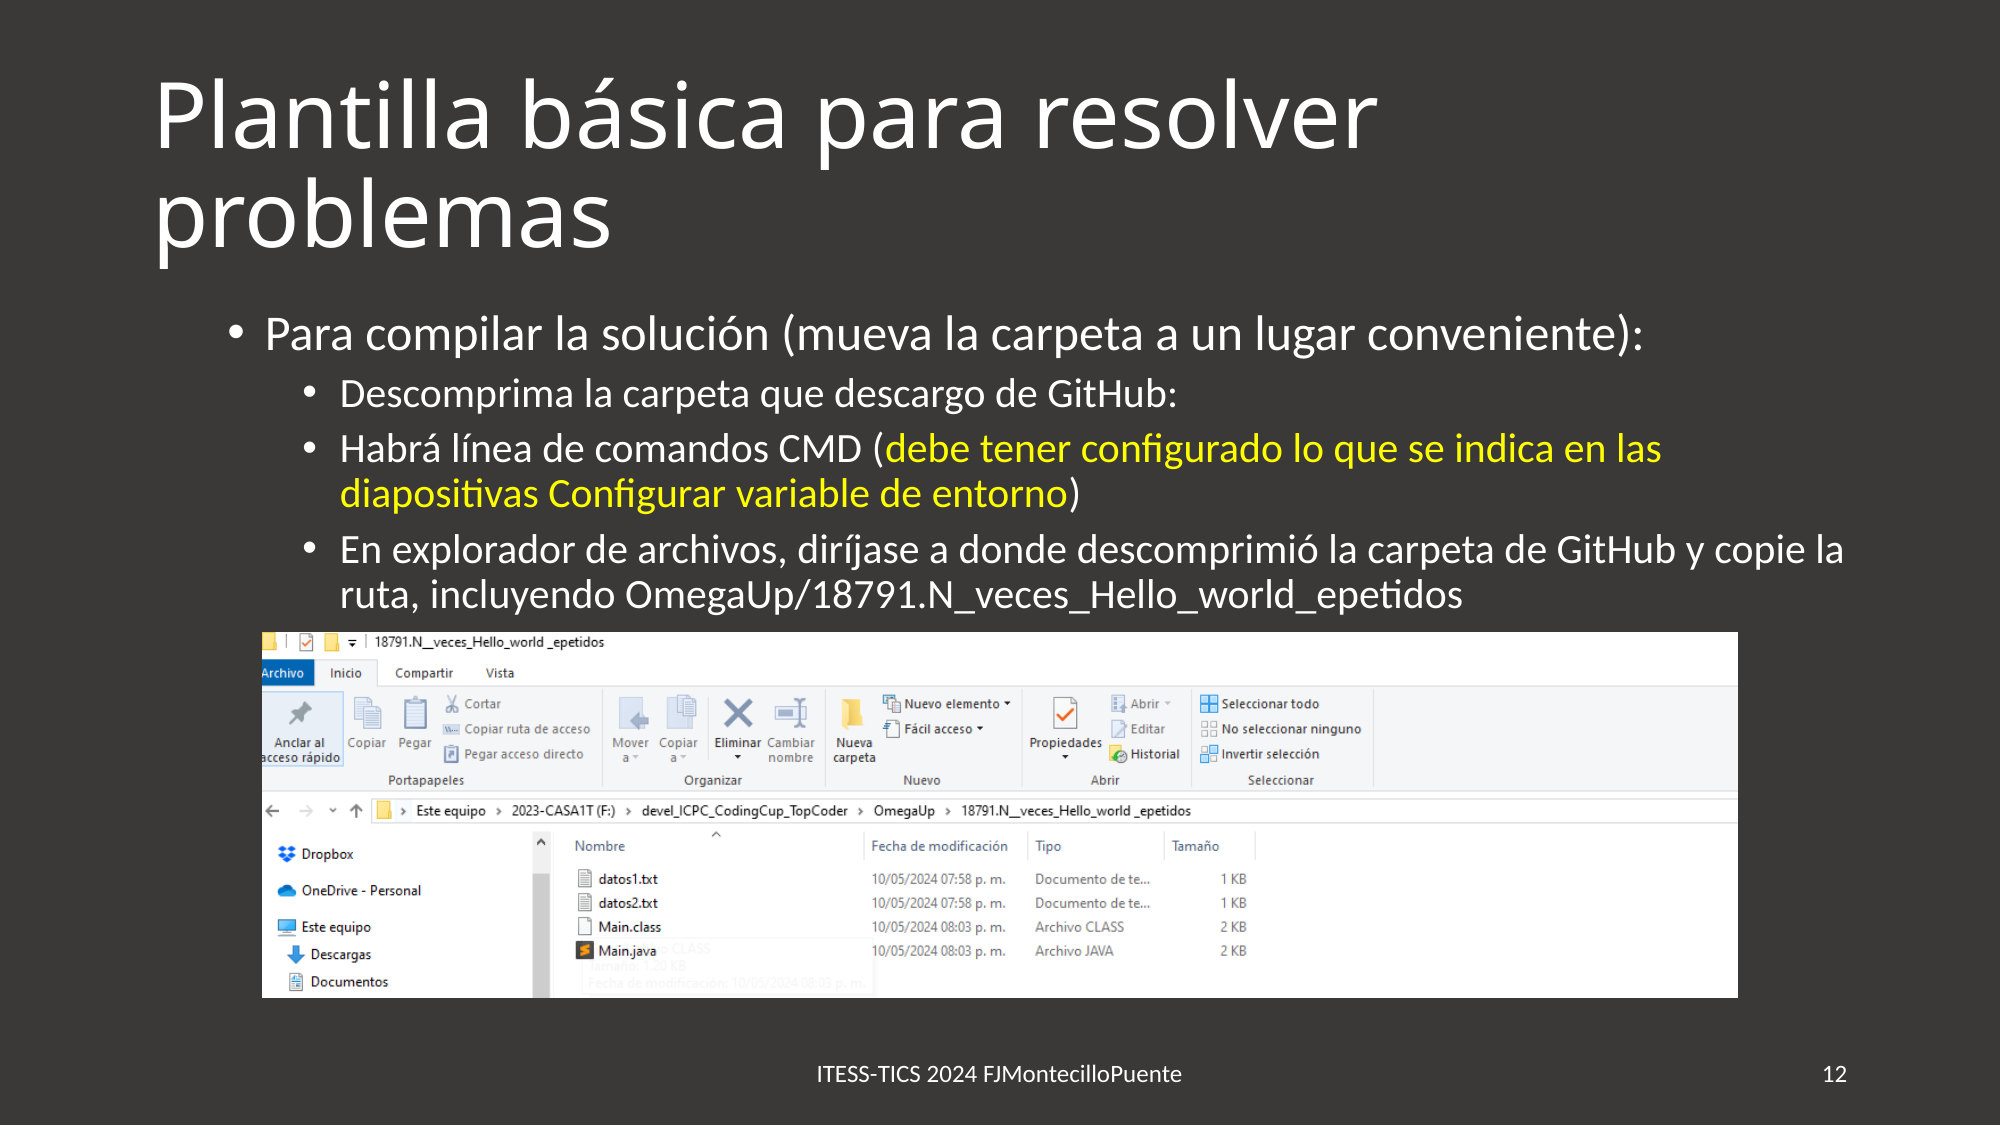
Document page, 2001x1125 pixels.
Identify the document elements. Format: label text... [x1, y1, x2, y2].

picture [262, 632, 1738, 998]
list Para compilar la solución (mueva la carpeta a un lugar conveniente): Descomprima la carpeta que descargo de GitHub: Habrá línea de comandos CMD (debe tener configurado lo que se indica en las diapositivas Configurar variable de entorno) En explorador de archivos, diríjase a donde descomprimió la carpeta de GitHub y copie la ruta, incluyendo OmegaUp/18791.N_veces_Hello_world_epetidos [137, 299, 1863, 1014]
slide_number 12 [1412, 1042, 1863, 1103]
title Plantilla básica para resolver problemas [137, 59, 1863, 278]
footer ITESS-TICS 2024 FJMontecilloPuente [662, 1042, 1338, 1103]
